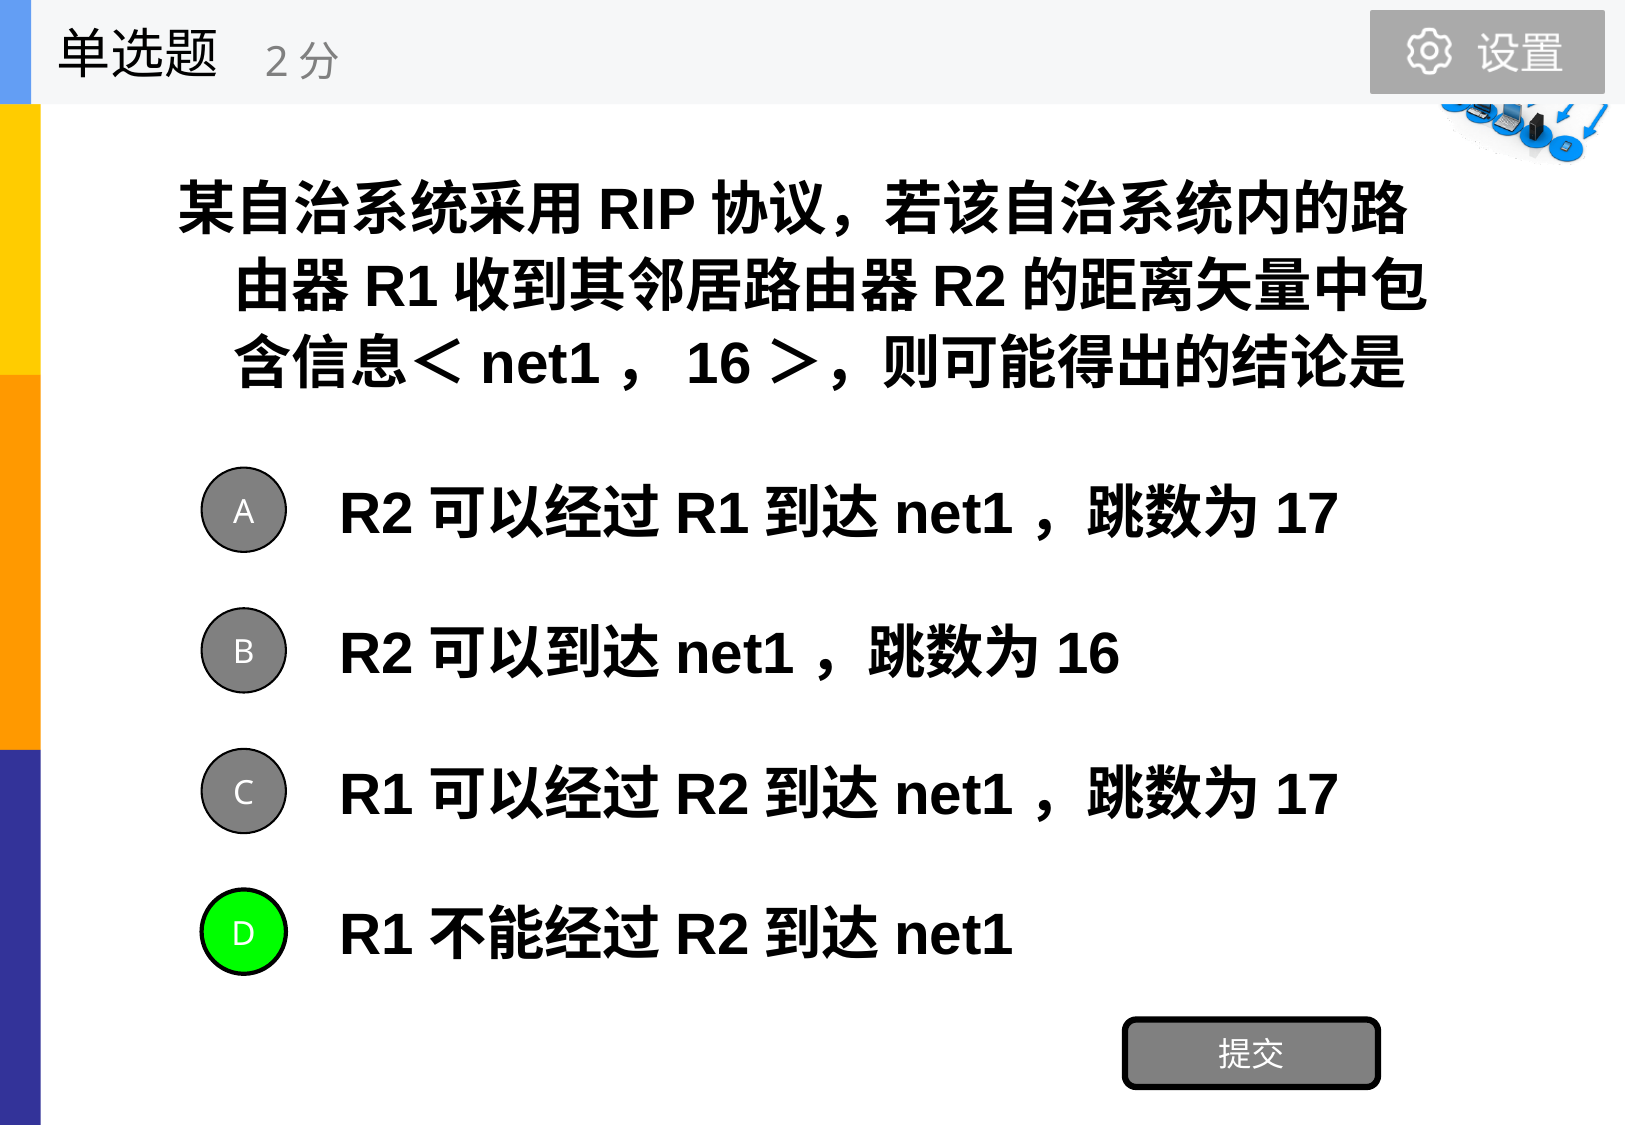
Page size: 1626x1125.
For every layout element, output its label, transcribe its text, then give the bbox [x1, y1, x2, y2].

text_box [0, 0, 1625, 105]
text_box 某自治系统采用RIP协议，若该自治系统内的路由器R1收到其邻居路由器R2的距离矢量中包含信息＜net1，16＞，则可能得出的结论是 [162, 116, 1463, 456]
text_box R2可以经过R1到达net1，跳数为17 [324, 456, 1463, 563]
text_box C [201, 748, 286, 834]
picture [1370, 10, 1605, 94]
text_box A [201, 467, 286, 552]
text_box B [201, 608, 286, 693]
text_box D [201, 889, 286, 974]
picture [1463, 105, 1624, 165]
text_box R1可以经过R2到达net1，跳数为17 [324, 738, 1463, 844]
text_box R2可以到达net1，跳数为16 [324, 597, 1463, 703]
text_box 提交 [1124, 1019, 1379, 1088]
text_box R1不能经过R2到达net1 [324, 878, 1463, 985]
